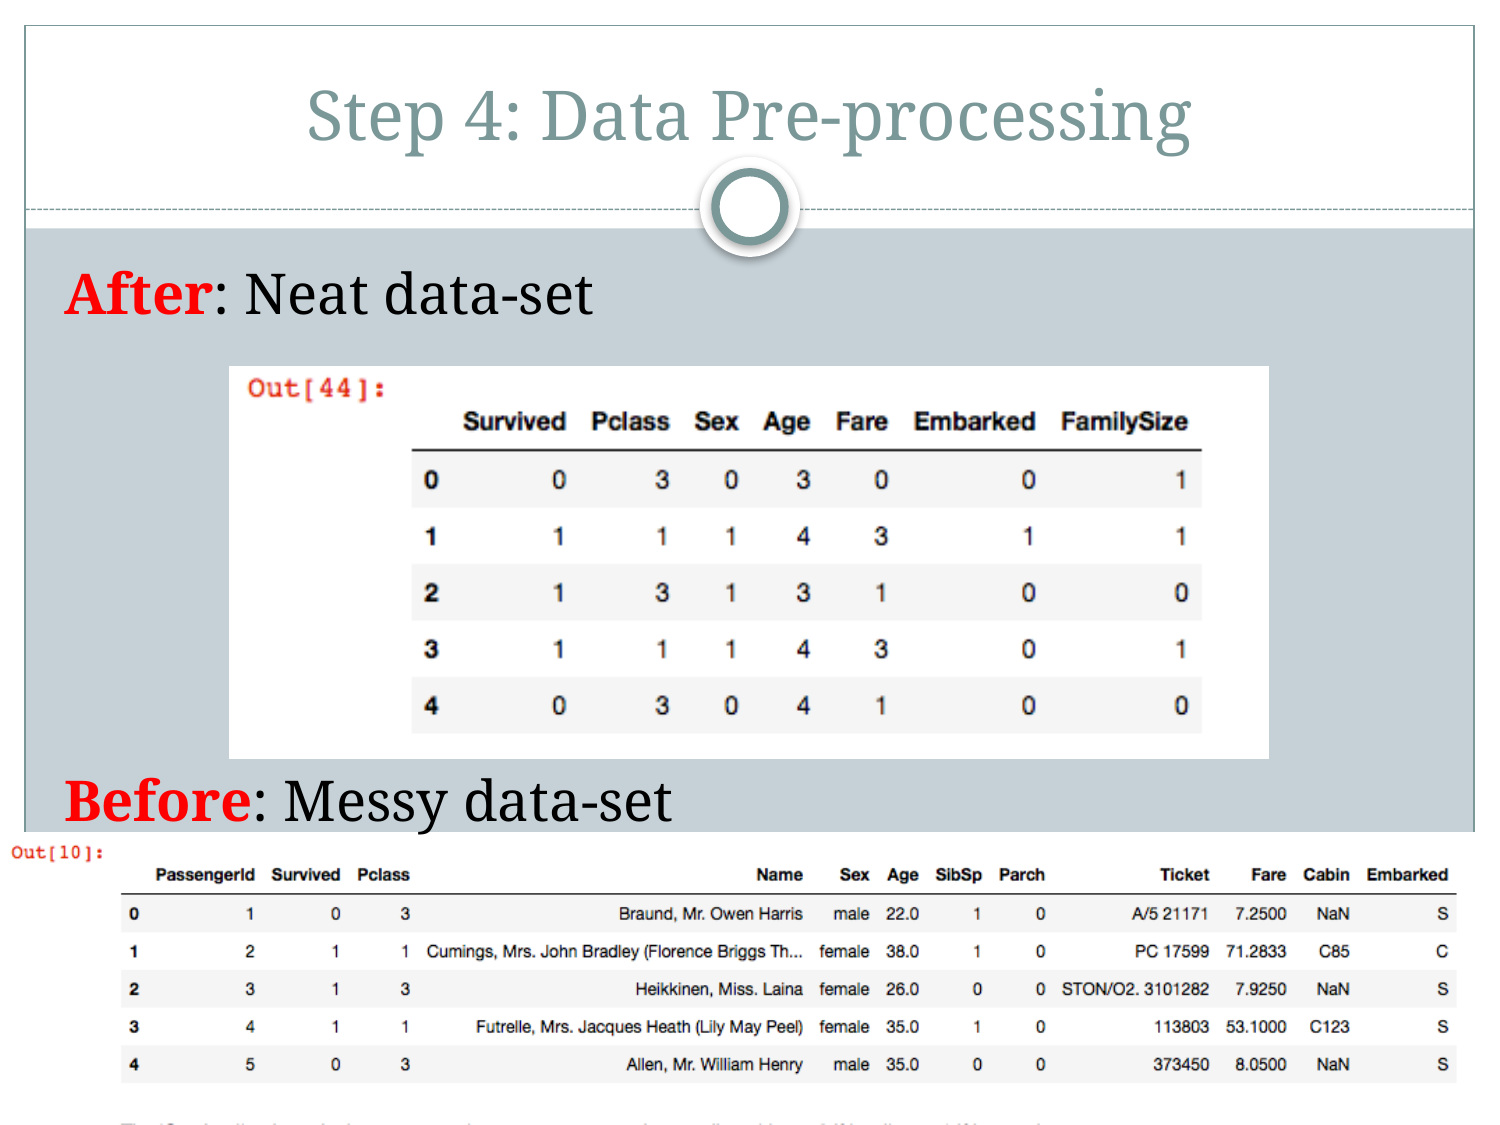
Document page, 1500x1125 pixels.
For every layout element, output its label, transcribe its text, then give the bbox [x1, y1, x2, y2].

title Step 4: Data Pre-processing [49, 37, 1450, 162]
picture [228, 366, 1269, 759]
picture [0, 831, 1500, 1125]
list After: Neat data-set [49, 250, 1445, 758]
text_box Before: Messy data-set [49, 758, 1445, 829]
